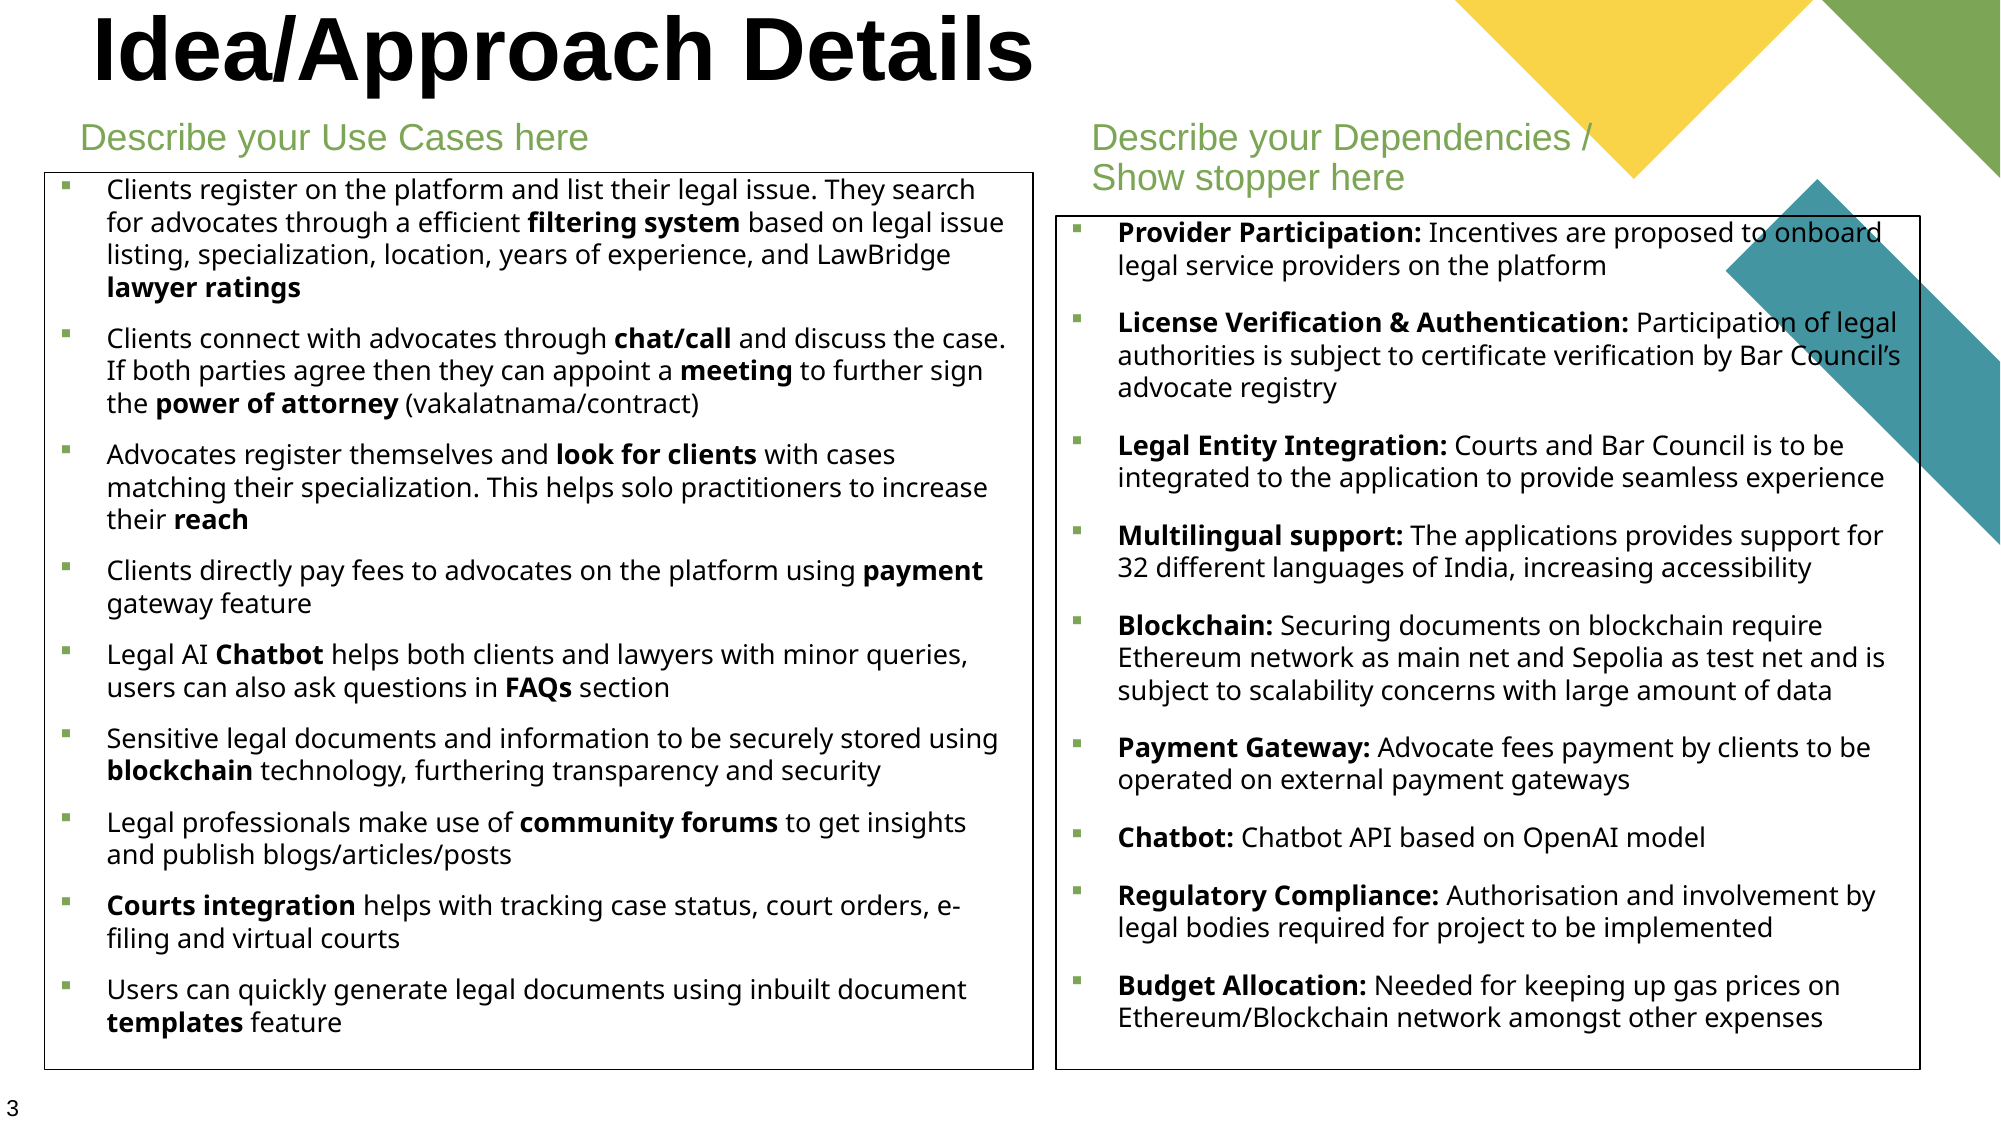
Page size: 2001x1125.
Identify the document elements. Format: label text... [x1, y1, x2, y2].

title Idea/Approach Details [92, 0, 1041, 101]
list Describe your Use Cases here [64, 110, 859, 163]
list Clients register on the platform and list their legal issue. They search for advocates through a efficient filtering system based on legal issue listing, specialization, location, years of experience, and LawBridge lawyer ratings Clients connect with advocates through chat/call and discuss the case. If both parties agree then they can appoint a meeting to further sign the power of attorney (vakalatnama/contract) Advocates register themselves and look for clients with cases matching their specialization. This helps solo practitioners to increase their reach Clients directly pay fees to advocates on the platform using payment gateway feature Legal AI Chatbot helps both clients and lawyers with minor queries, users can also ask questions in FAQs section Sensitive legal documents and information to be securely stored using blockchain technology, furthering transparency and security Legal professionals make use of community forums to get insights and publish blogs/articles/posts Courts integration helps with tracking case status, court orders, e-filing and virtual courts Users can quickly generate legal documents using inbuilt document templates feature [44, 172, 1034, 1070]
text_box Describe your Dependencies / Show stopper here [1076, 110, 1616, 211]
slide_number 3 [6, 1093, 93, 1125]
text_box Provider Participation: Incentives are proposed to onboard legal service providers on the platform License Verification & Authentication: Participation of legal authorities is subject to certificate verification by Bar Council’s advocate registry Legal Entity Integration: Courts and Bar Council is to be integrated to the application to provide seamless experience Multilingual support: The applications provides support for 32 different languages of India, increasing accessibility Blockchain: Securing documents on blockchain require Ethereum network as main net and Sepolia as test net and is subject to scalability concerns with large amount of data Payment Gateway: Advocate fees payment by clients to be operated on external payment gateways Chatbot: Chatbot API based on OpenAI model Regulatory Compliance: Authorisation and involvement by legal bodies required for project to be implemented Budget Allocation: Needed for keeping up gas prices on Ethereum/Blockchain network amongst other expenses [1055, 215, 1920, 1070]
